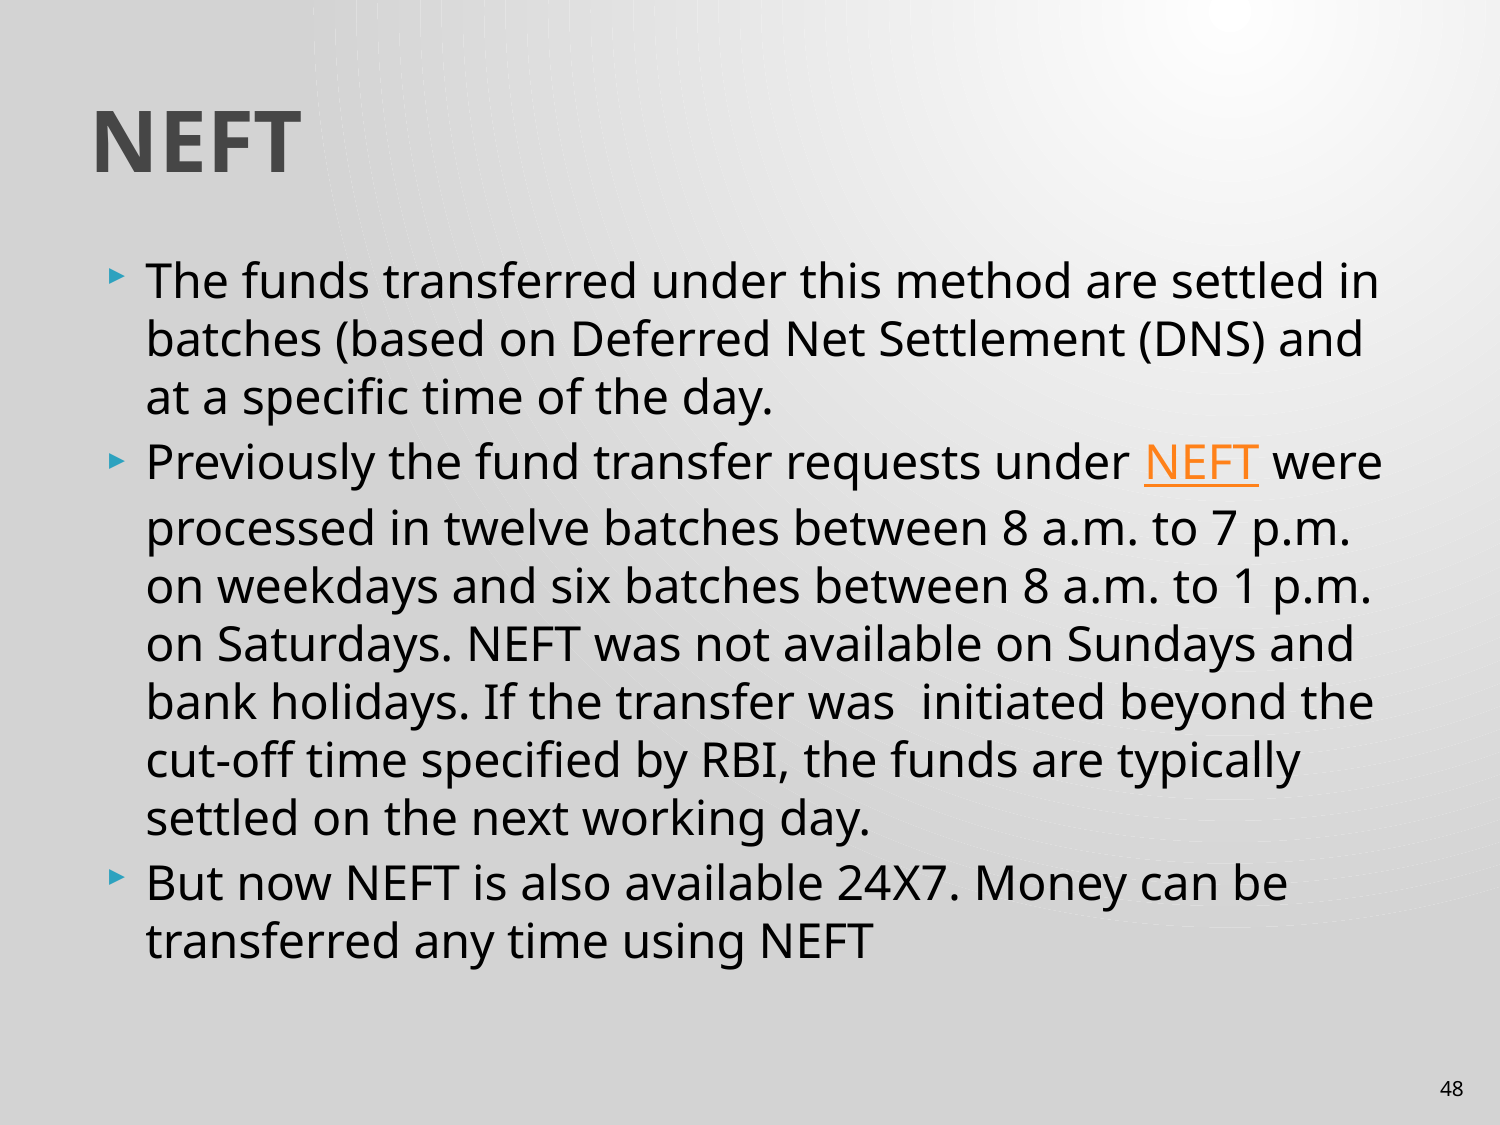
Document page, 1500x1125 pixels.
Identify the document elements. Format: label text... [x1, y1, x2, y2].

slide_number 48 [1309, 1051, 1479, 1112]
list The funds transferred under this method are settled in batches (based on Deferred Net Settlement (DNS) and at a specific time of the day. Previously the fund transfer requests under NEFT were processed in twelve batches between 8 a.m. to 7 p.m. on weekdays and six batches between 8 a.m. to 1 p.m. on Saturdays. NEFT was not available on Sundays and bank holidays. If the transfer was initiated beyond the cut-off time specified by RBI, the funds are typically settled on the next working day. But now NEFT is also available 24X7. Money can be transferred any time using NEFT [75, 243, 1425, 986]
title NEFT [75, 45, 1425, 233]
